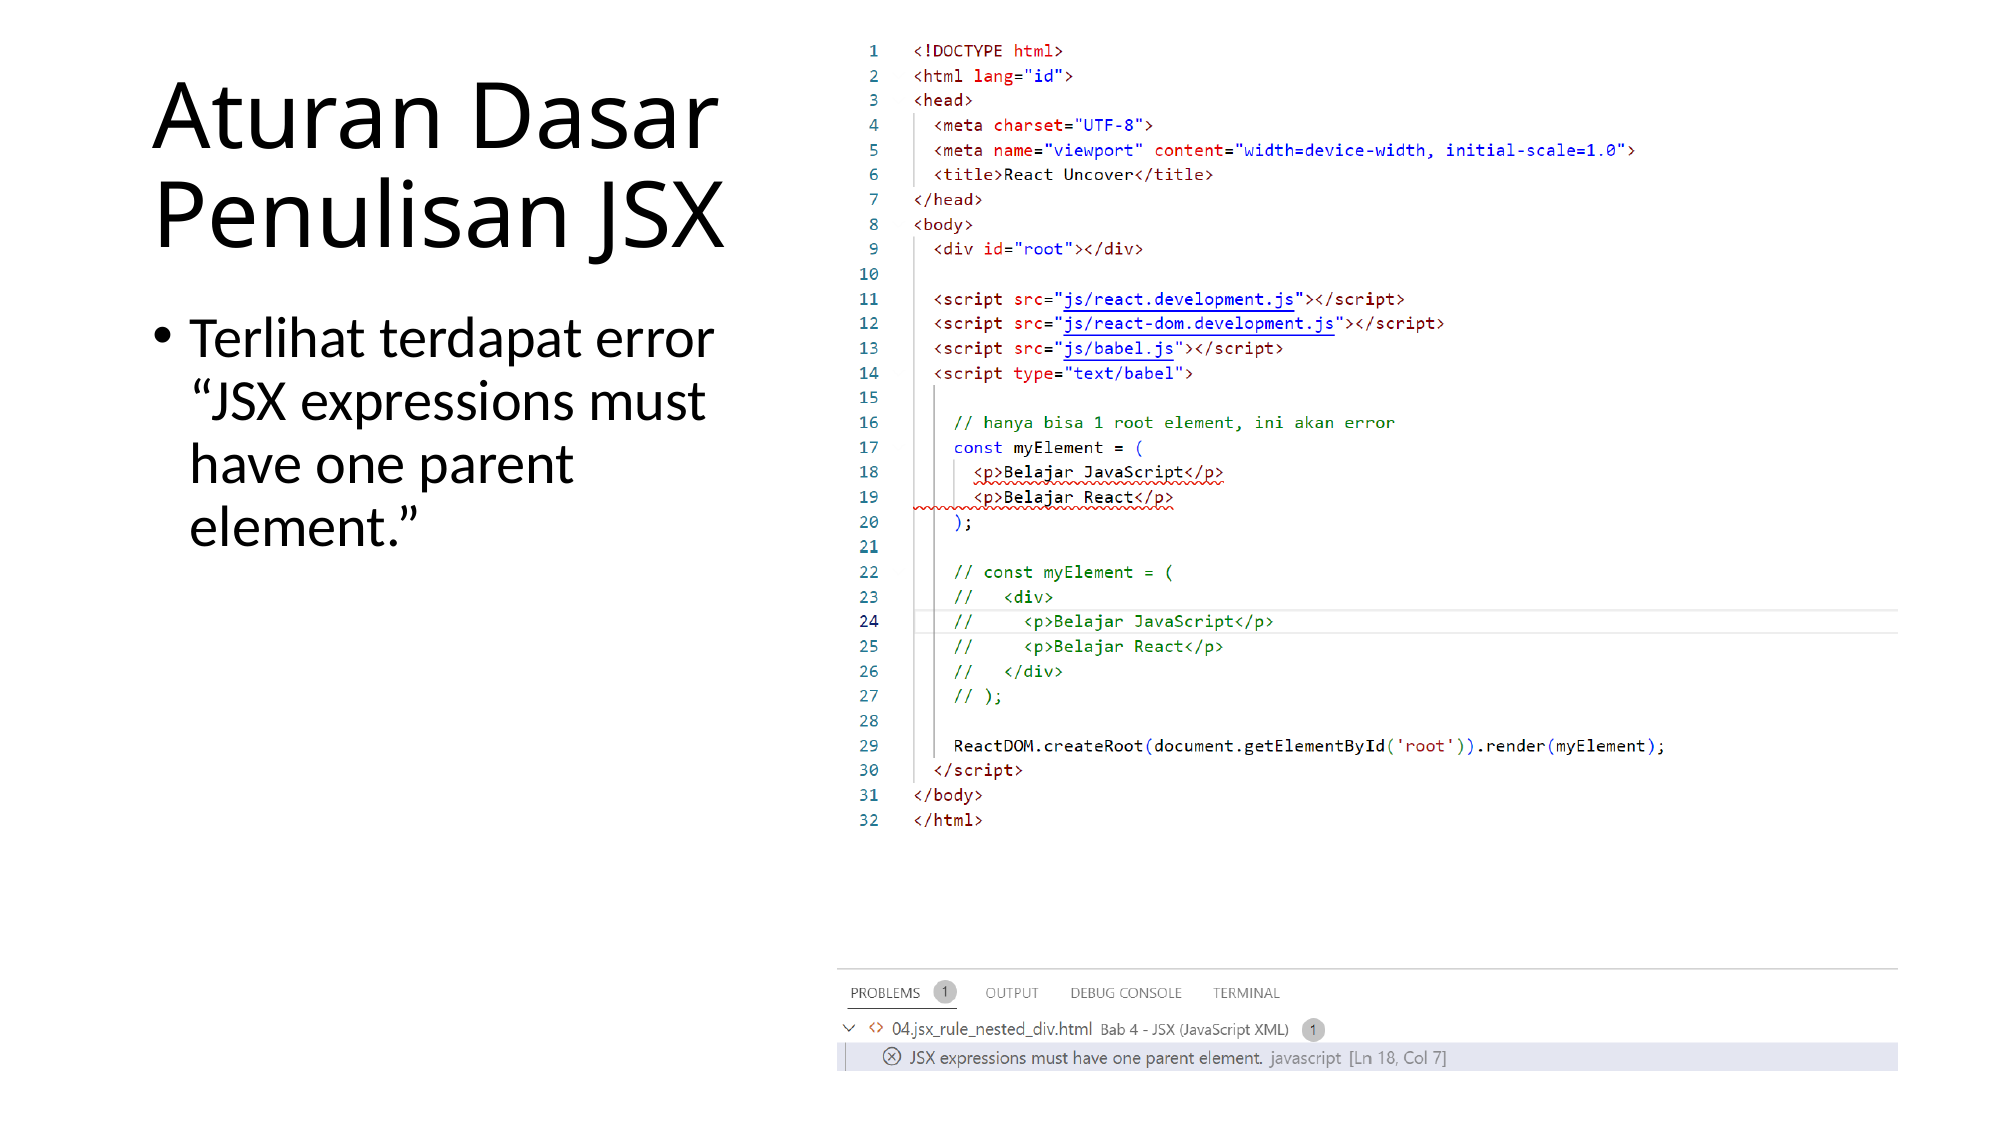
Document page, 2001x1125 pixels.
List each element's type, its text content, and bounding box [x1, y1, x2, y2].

title Aturan Dasar Penulisan JSX [137, 59, 762, 278]
list Terlihat terdapat error “JSX expressions must have one parent element.” [137, 299, 784, 1014]
picture [837, 39, 1898, 1086]
